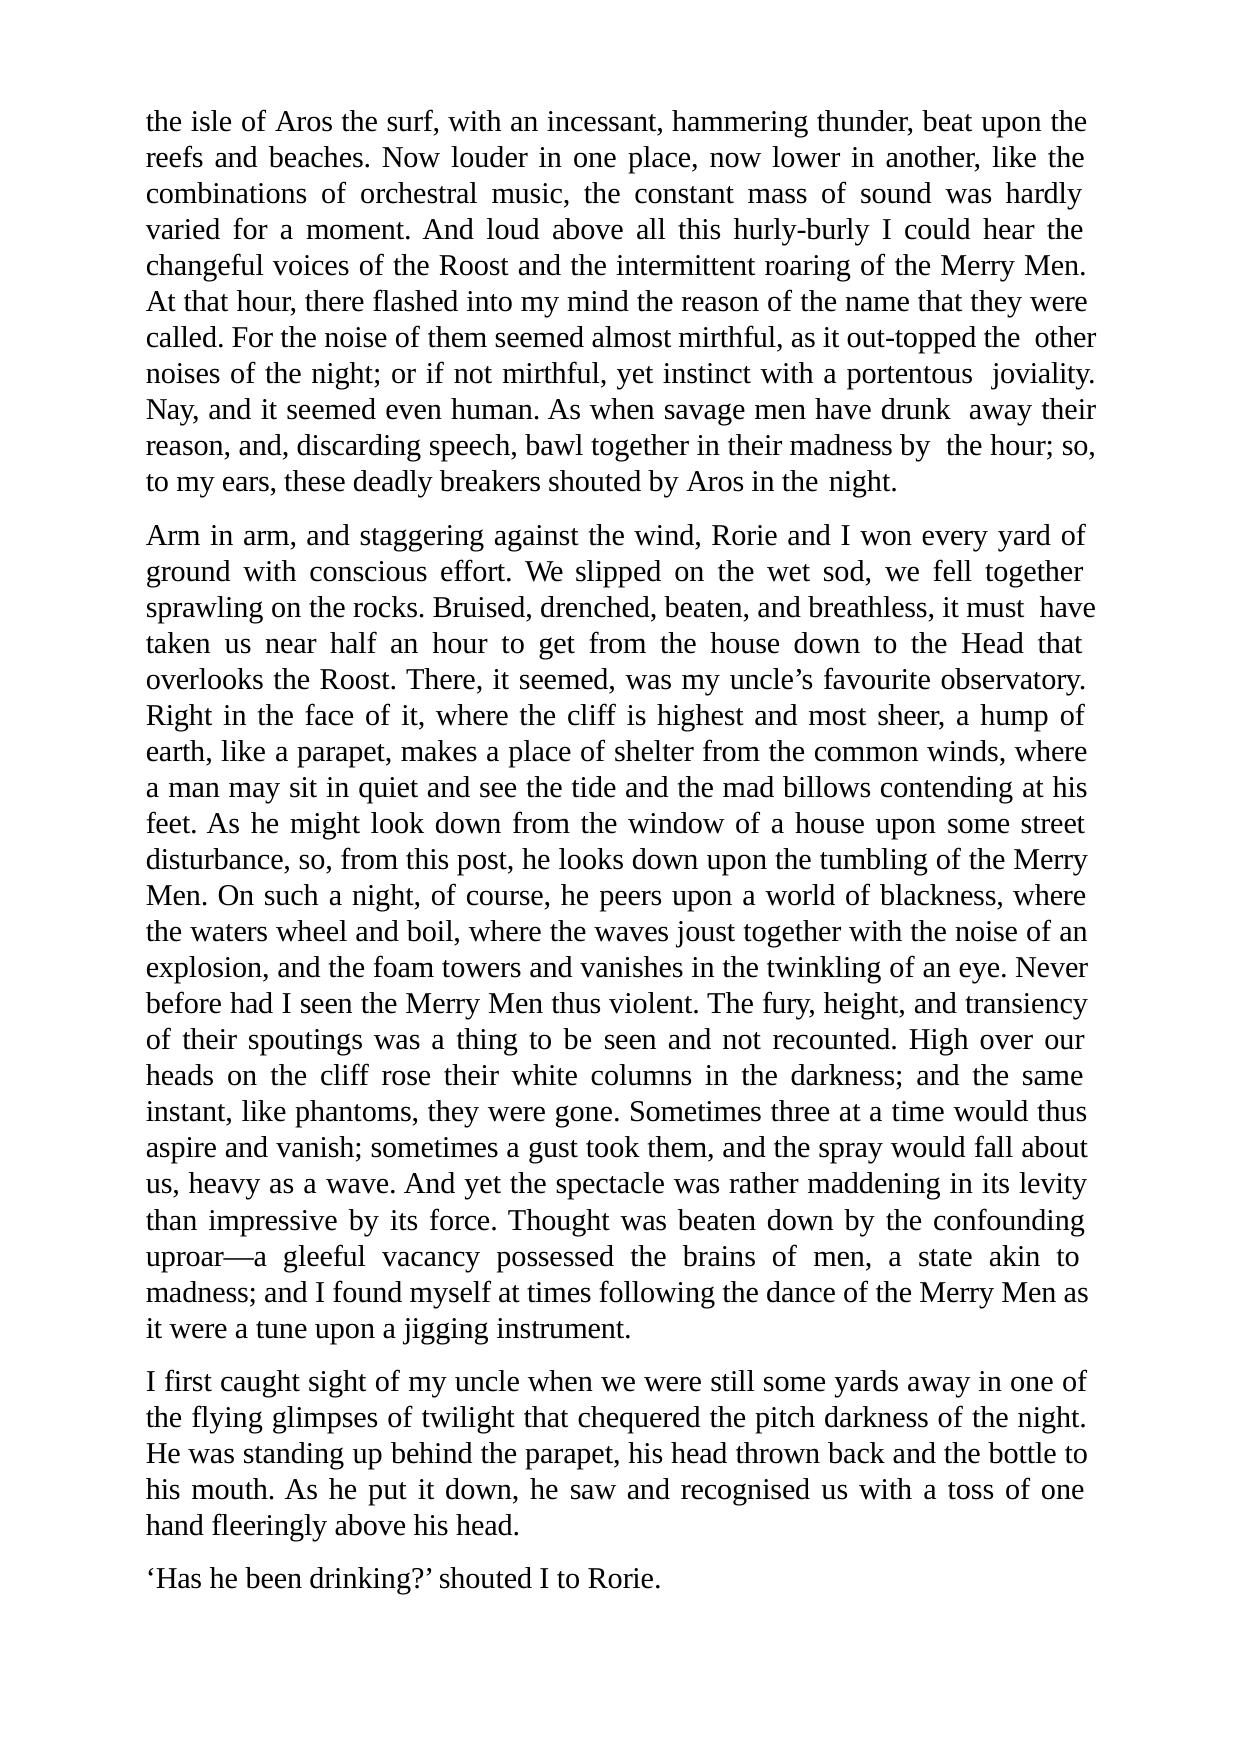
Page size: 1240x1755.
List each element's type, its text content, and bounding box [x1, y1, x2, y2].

text_box the isle of Aros the surf, with an incessant, hammering thunder, beat upon the reefs and beaches. Now louder in one place, now lower in another, like the combinations of orchestral music, the constant mass of sound was hardly varied for a moment. And loud above all this hurly-burly I could hear the changeful voices of the Roost and the intermittent roaring of the Merry Men. At that hour, there flashed into my mind the reason of the name that they were called. For the noise of them seemed almost mirthful, as it out-topped the other noises of the night; or if not mirthful, yet instinct with a portentous joviality. Nay, and it seemed even human. As when savage men have drunk away their reason, and, discarding speech, bawl together in their madness by the hour; so, to my ears, these deadly breakers shouted by Aros in the night. Arm in arm, and staggering against the wind, Rorie and I won every yard of ground with conscious effort. We slipped on the wet sod, we fell together sprawling on the rocks. Bruised, drenched, beaten, and breathless, it must have taken us near half an hour to get from the house down to the Head that overlooks the Roost. There, it seemed, was my uncle’s favourite observatory. Right in the face of it, where the cliff is highest and most sheer, a hump of earth, like a parapet, makes a place of shelter from the common winds, where a man may sit in quiet and see the tide and the mad billows contending at his feet. As he might look down from the window of a house upon some street disturbance, so, from this post, he looks down upon the tumbling of the Merry Men. On such a night, of course, he peers upon a world of blackness, where the waters wheel and boil, where the waves joust together with the noise of an explosion, and the foam towers and vanishes in the twinkling of an eye. Never before had I seen the Merry Men thus violent. The fury, height, and transiency of their spoutings was a thing to be seen and not recounted. High over our heads on the cliff rose their white columns in the darkness; and the same instant, like phantoms, they were gone. Sometimes three at a time would thus aspire and vanish; sometimes a gust took them, and the spray would fall about us, heavy as a wave. And yet the spectacle was rather maddening in its levity than impressive by its force. Thought was beaten down by the confounding uproar—a gleeful vacancy possessed the brains of men, a state akin to madness; and I found myself at times following the dance of the Merry Men as it were a tune upon a jigging instrument. I first caught sight of my uncle when we were still some yards away in one of the flying glimpses of twilight that chequered the pitch darkness of the night. He was standing up behind the parapet, his head thrown back and the bottle to his mouth. As he put it down, he saw and recognised us with a toss of one hand fleeringly above his head. ‘Has he been drinking?’ shouted I to Rorie. [143, 98, 1097, 1595]
